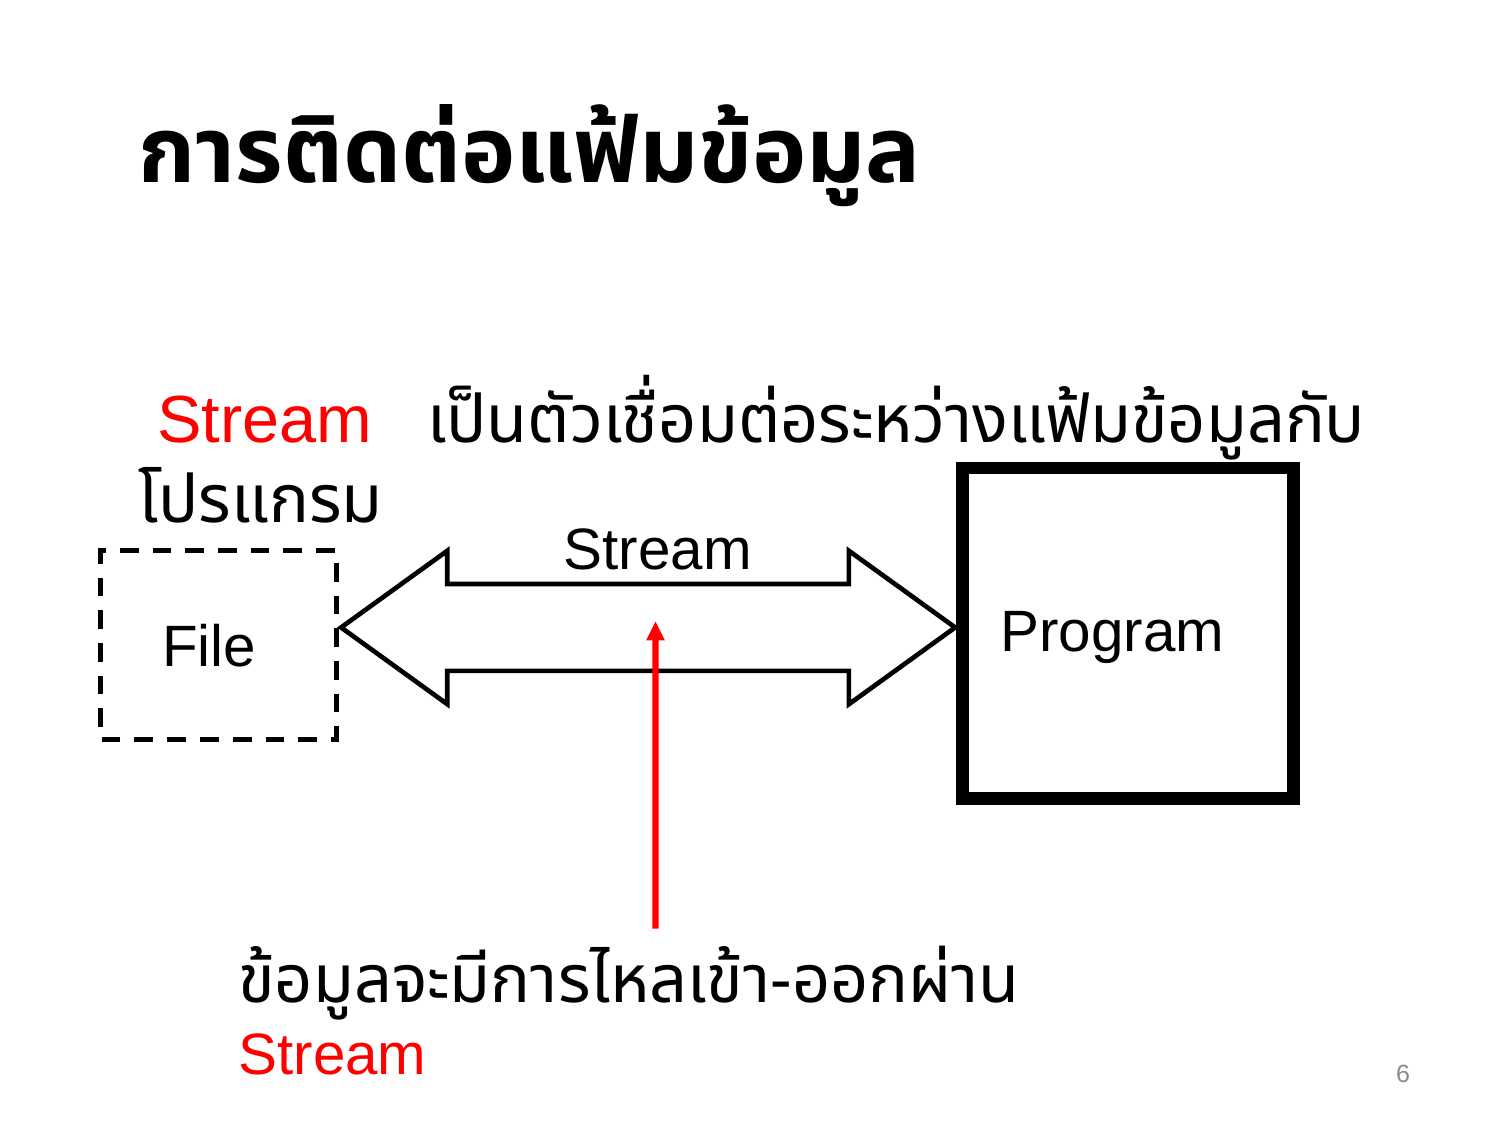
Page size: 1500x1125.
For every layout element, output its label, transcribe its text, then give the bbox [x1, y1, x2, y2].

text_box ข้อมูลจะมีการไหลเข้า-ออกผ่าน Stream [223, 928, 1086, 1094]
slide_number 6 [1074, 1042, 1425, 1103]
text_box Stream เป็นตัวเชื่อมต่อระหว่างแฟ้มข้อมูลกับโปรแกรม [123, 368, 1400, 543]
text_box การติดต่อแฟ้มข้อมูล [123, 83, 1353, 208]
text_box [100, 467, 1294, 799]
